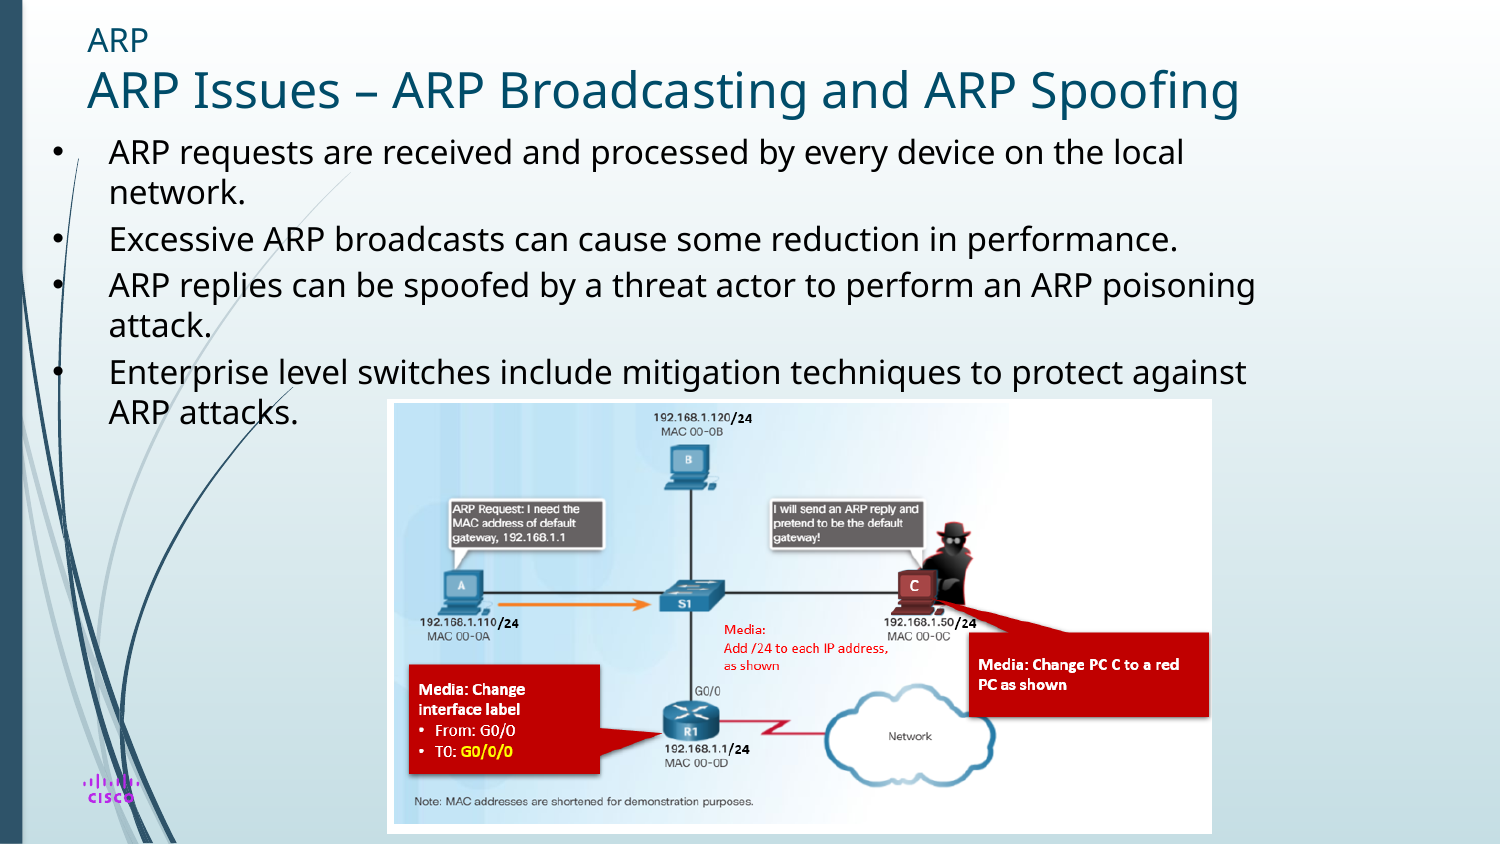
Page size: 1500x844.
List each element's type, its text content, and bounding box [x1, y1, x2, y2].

text_box ARP requests are received and processed by every device on the local network. Excessive ARP broadcasts can cause some reduction in performance. ARP replies can be spoofed by a threat actor to perform an ARP poisoning attack. Enterprise level switches include mitigation techniques to protect against ARP attacks. [37, 123, 1314, 400]
picture [387, 398, 1212, 835]
text_box ARP ARP Issues – ARP Broadcasting and ARP Spoofing [72, 11, 1442, 132]
